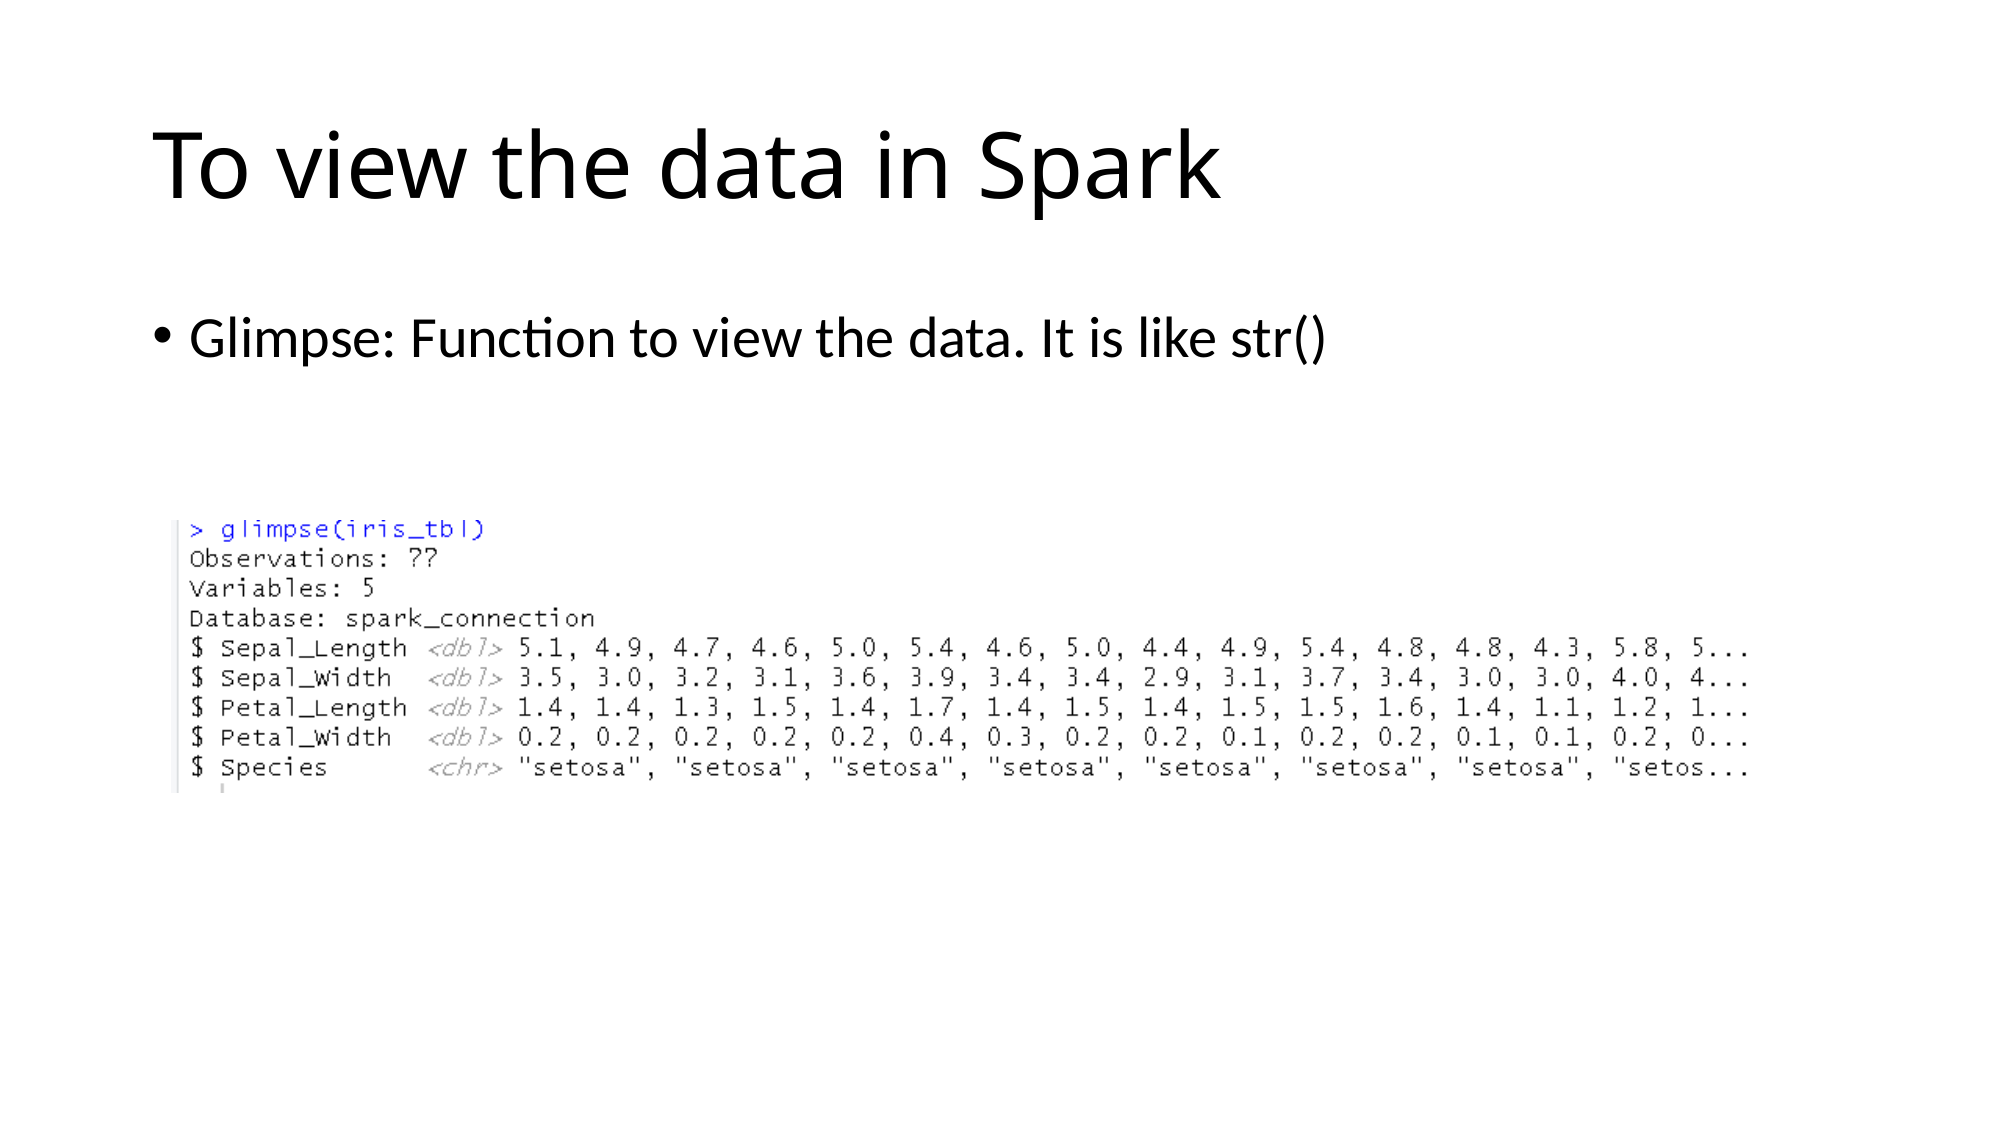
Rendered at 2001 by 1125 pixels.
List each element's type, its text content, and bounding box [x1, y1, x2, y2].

title To view the data in Spark [137, 59, 1863, 278]
picture [171, 520, 1829, 793]
list Glimpse: Function to view the data. It is like str() [137, 299, 1863, 1014]
